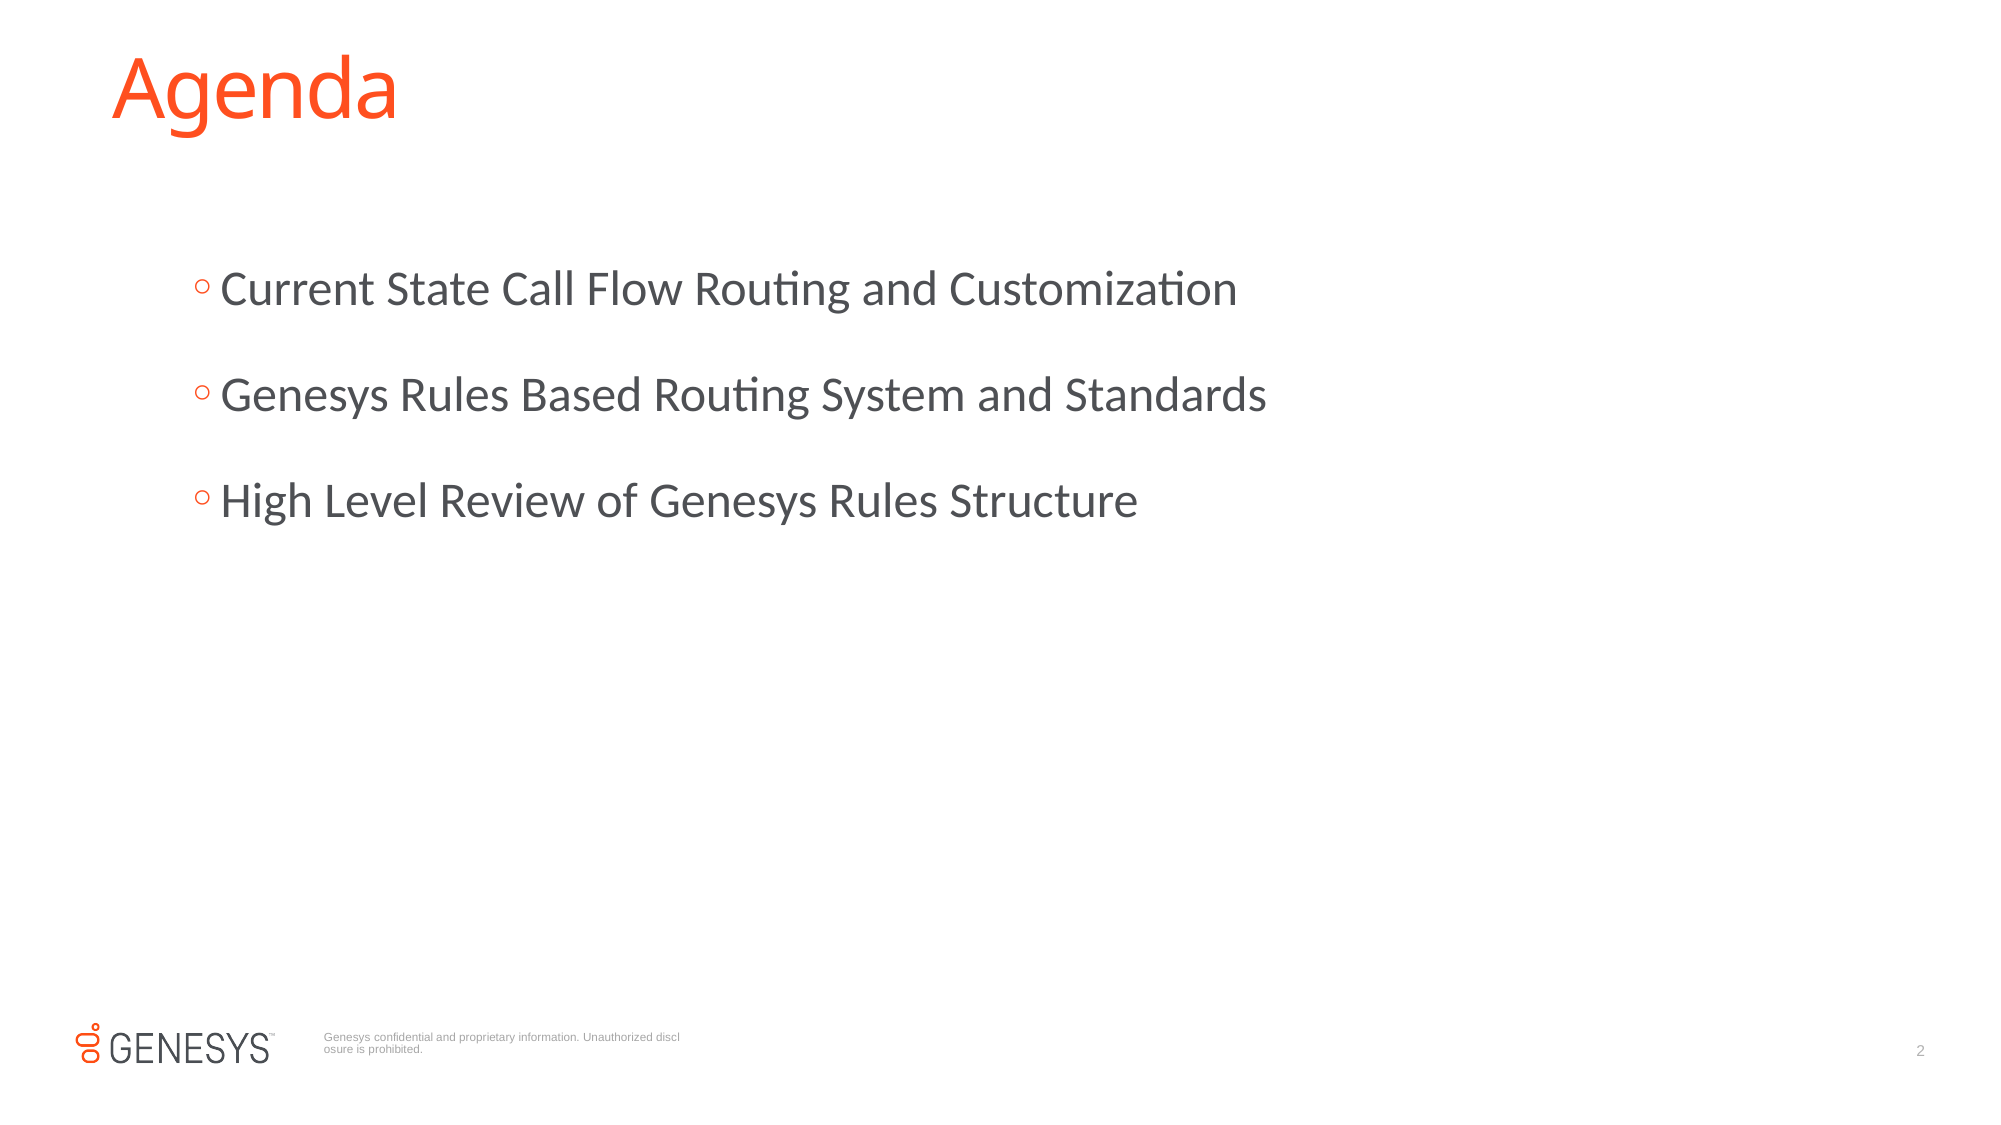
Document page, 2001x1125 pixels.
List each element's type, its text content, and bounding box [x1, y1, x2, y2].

title Agenda [112, 46, 1925, 175]
footer Genesys confidential and proprietary information. Unauthorized disclosure is prohibited. [324, 1029, 680, 1080]
list Current State Call Flow Routing and Customization Genesys Rules Based Routing System and Standards High Level Review of Genesys Rules Structure [187, 196, 1925, 977]
picture [33, 981, 320, 1106]
slide_number 2 [1507, 1019, 1925, 1080]
